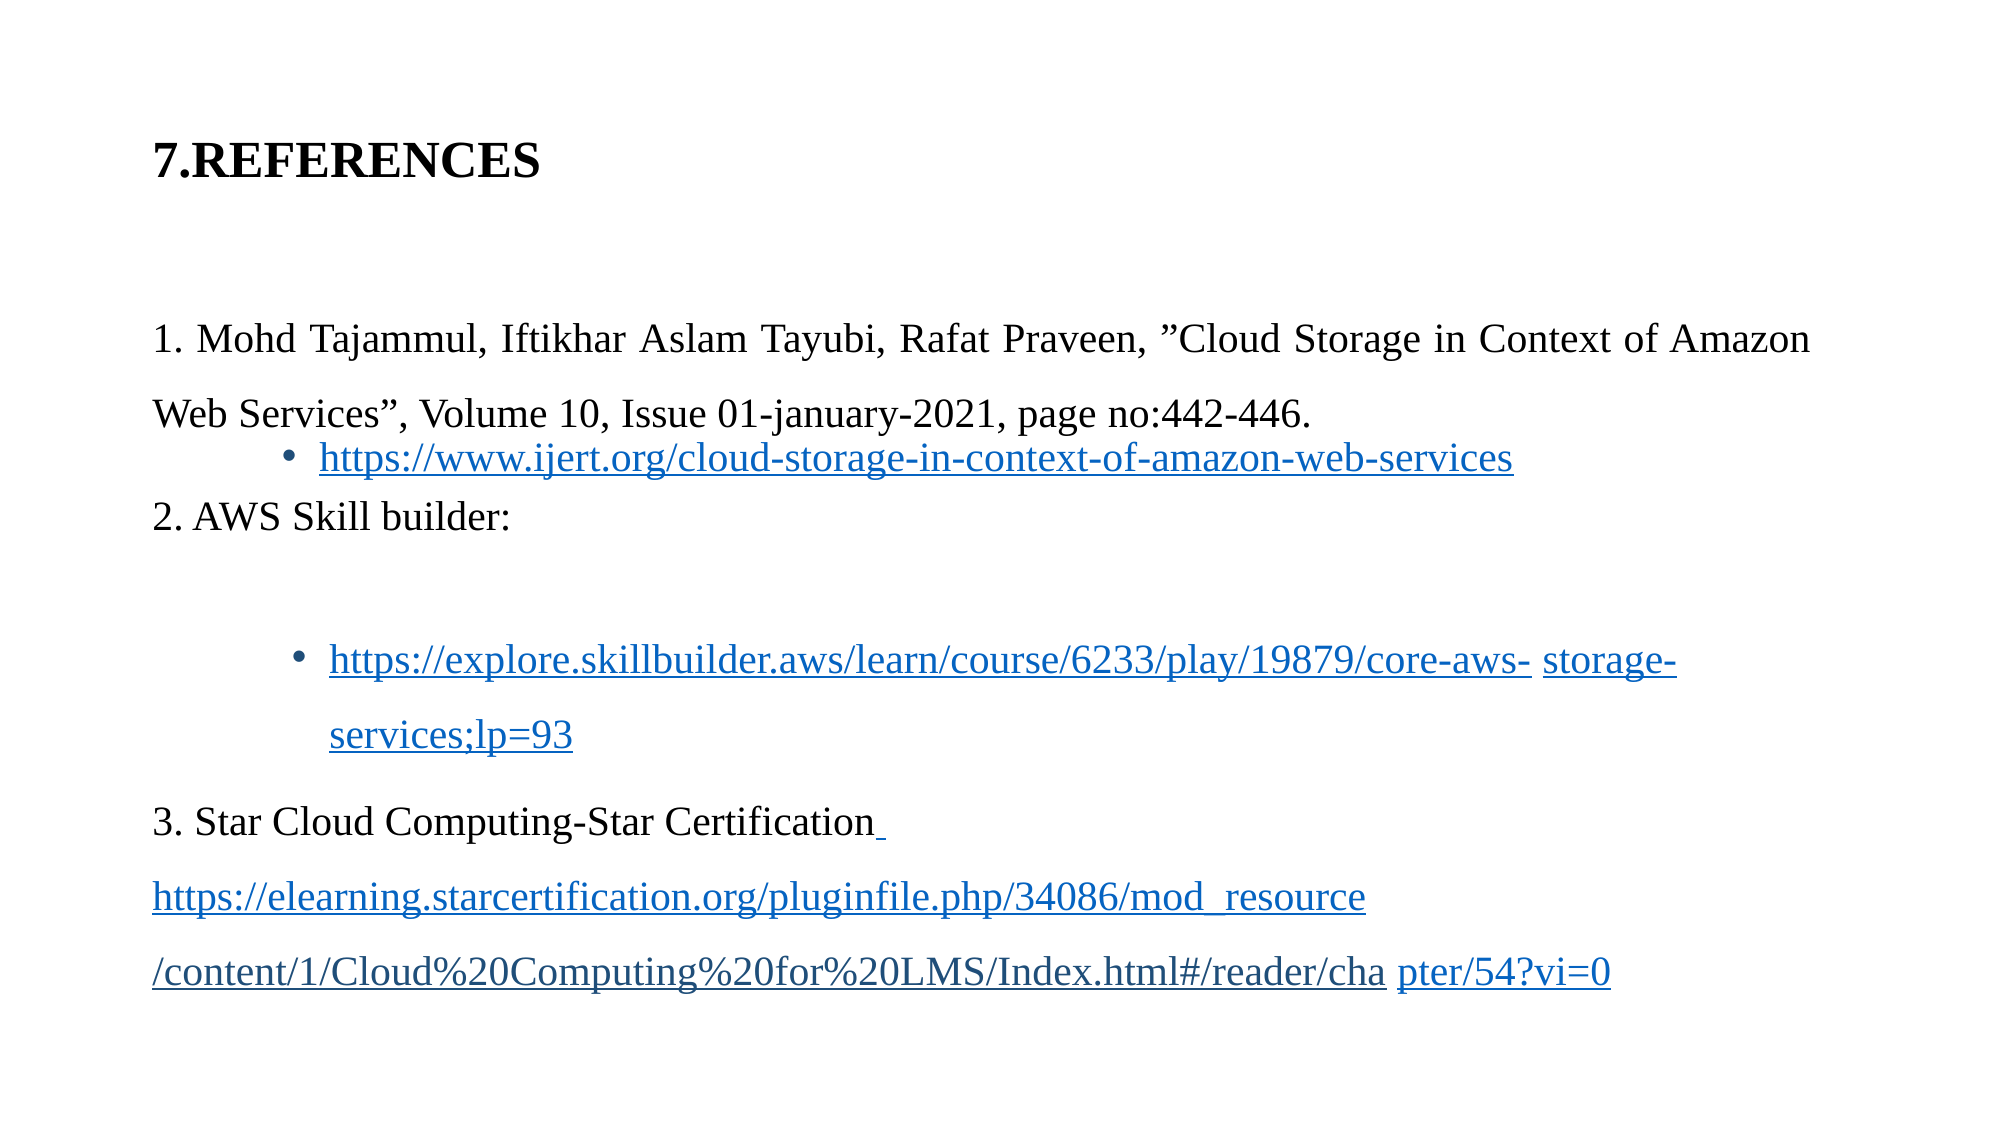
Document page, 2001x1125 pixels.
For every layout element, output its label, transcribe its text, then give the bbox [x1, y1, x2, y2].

title 7.REFERENCES [137, 52, 1863, 207]
list 1. Mohd Tajammul, Iftikhar Aslam Tayubi, Rafat Praveen, ”Cloud Storage in Context of Amazon Web Services”, Volume 10, Issue 01-january-2021, page no:442-446. https://www.ijert.org/cloud-storage-in-context-of-amazon-web-services 2. AWS Skill builder: https://explore.skillbuilder.aws/learn/course/6233/play/19879/core-aws- storage-services;lp=93 3. Star Cloud Computing-Star Certification https://elearning.starcertification.org/pluginfile.php/34086/mod_resource/content/1/Cloud%20Computing%20for%20LMS/Index.html#/reader/cha pter/54?vi=0 [137, 207, 1863, 1043]
